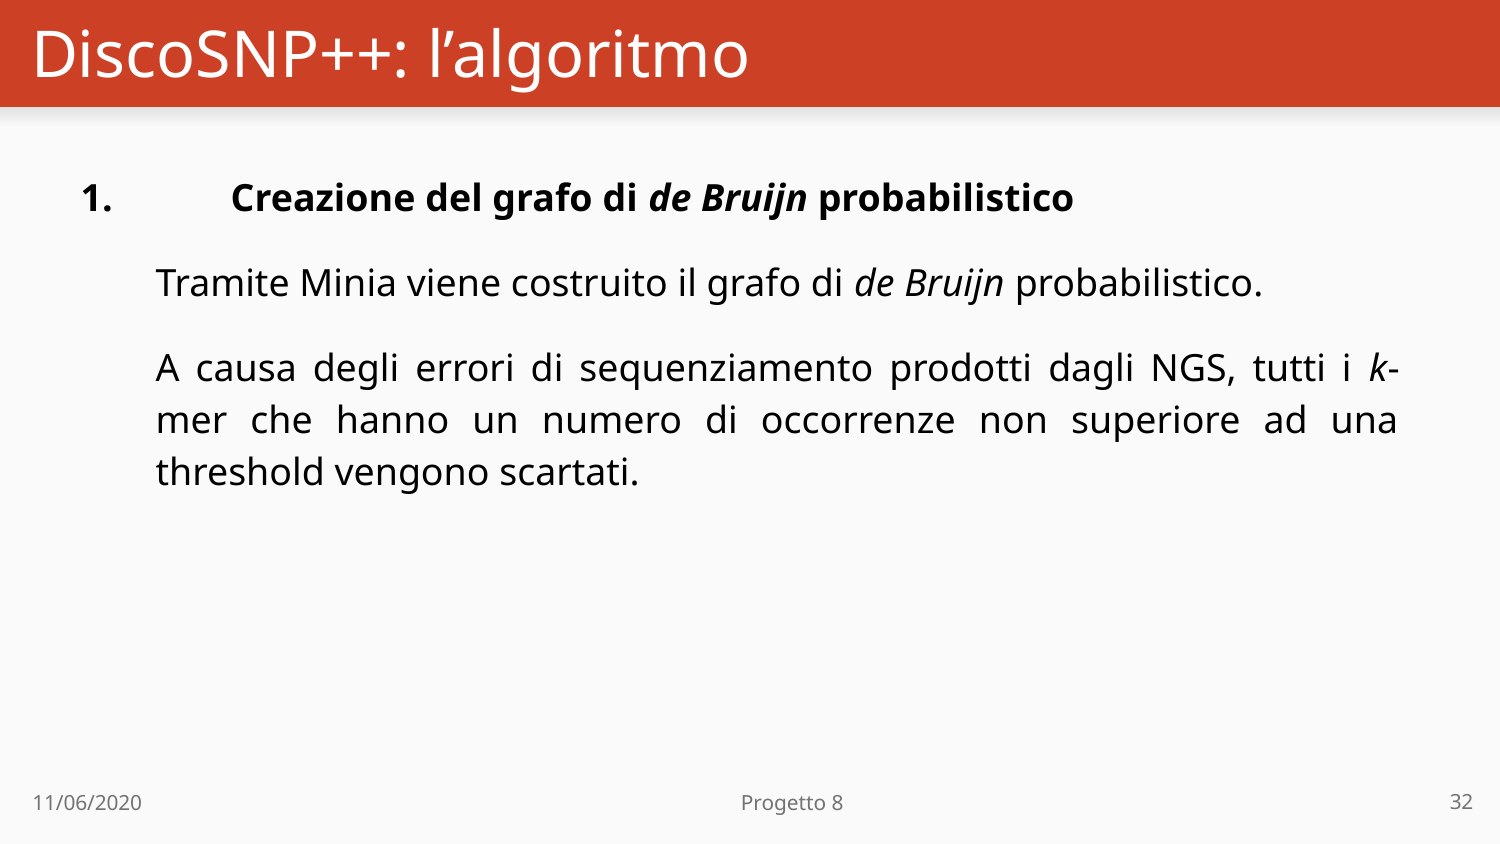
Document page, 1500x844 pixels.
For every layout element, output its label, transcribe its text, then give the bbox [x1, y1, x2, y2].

text_box 11/06/2020 Progetto 8 [17, 770, 1015, 835]
title DiscoSNP++: l’algoritmo [16, 2, 1464, 102]
list 1. Creazione del grafo di de Bruijn probabilistico Tramite Minia viene costruito il grafo di de Bruijn probabilistico. A causa degli errori di sequenziamento prodotti dagli NGS, tutti i k-mer che hanno un numero di occorrenze non superiore ad una threshold vengono scartati. [65, 152, 1415, 771]
slide_number 32 [1398, 770, 1489, 835]
